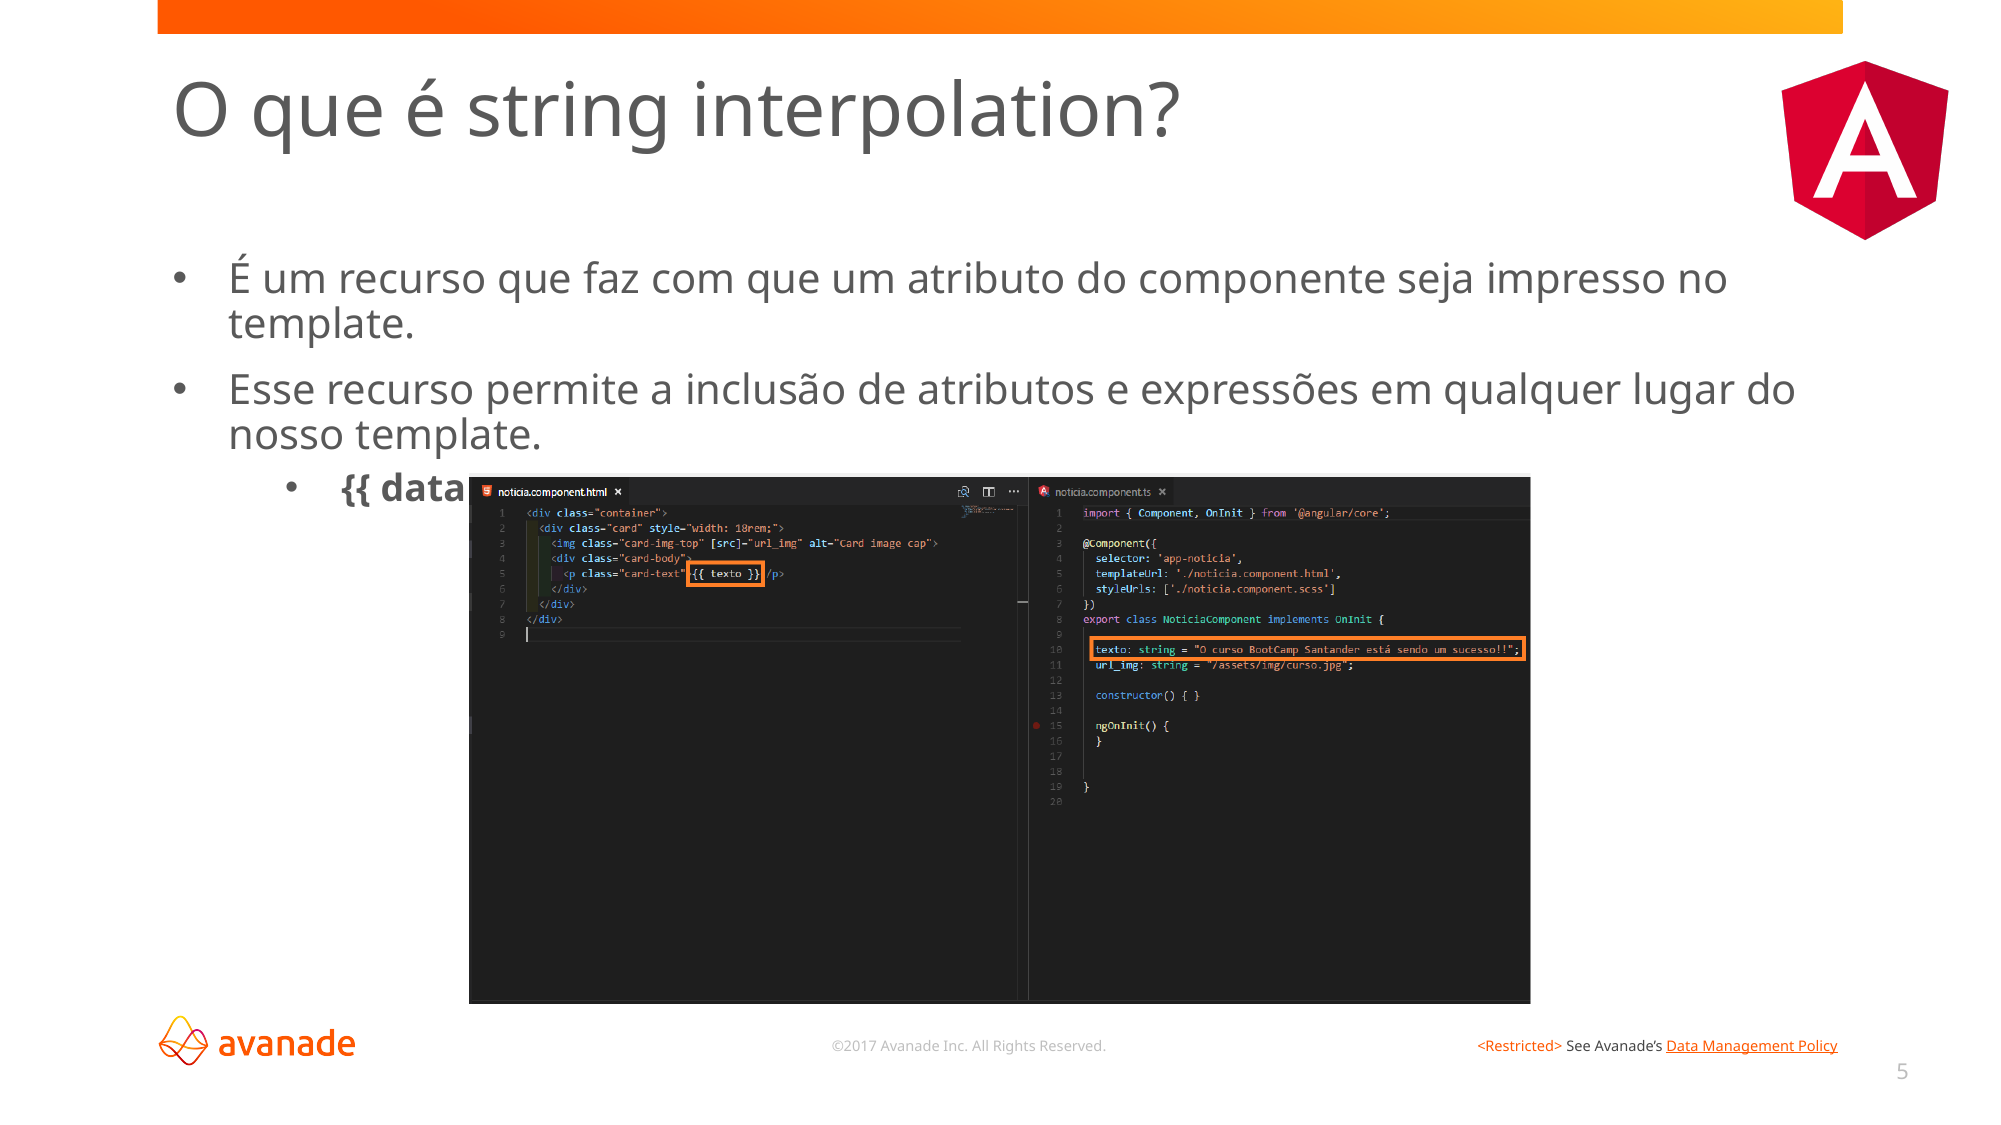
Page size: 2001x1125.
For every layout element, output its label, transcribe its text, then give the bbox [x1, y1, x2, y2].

picture [138, 995, 384, 1086]
title O que é string interpolation? [157, 64, 1753, 228]
slide_number 5 [1842, 1042, 1924, 1103]
list É um recurso que faz com que um atributo do componente seja impresso no template. Esse recurso permite a inclusão de atributos e expressões em qualquer lugar do nosso template. {{ data }} [157, 249, 1843, 964]
picture [469, 473, 1531, 1004]
picture [1753, 34, 1977, 258]
